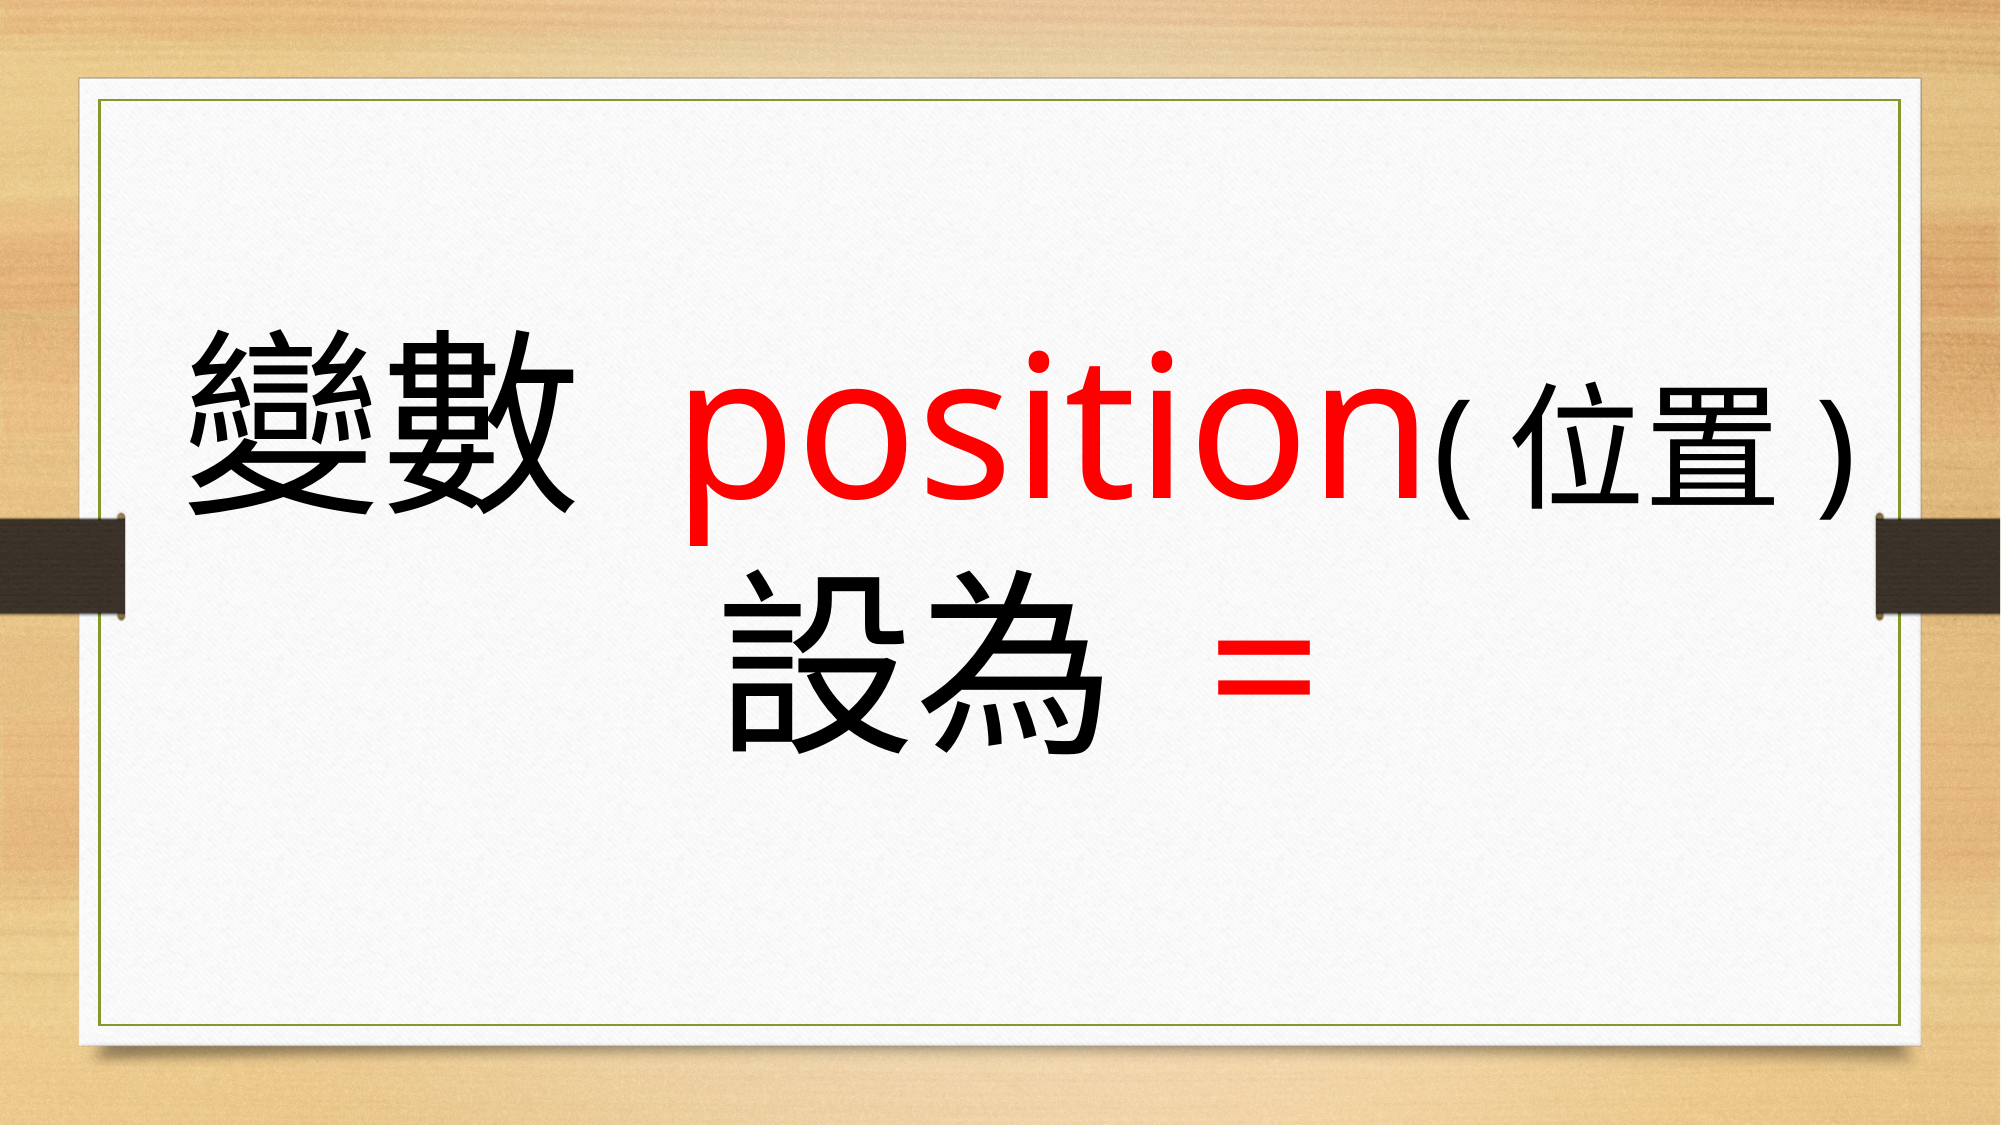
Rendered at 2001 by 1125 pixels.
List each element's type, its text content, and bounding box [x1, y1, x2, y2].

picture [0, 0, 2001, 1125]
title 變數 position(位置) 設為 = [164, 121, 1874, 956]
